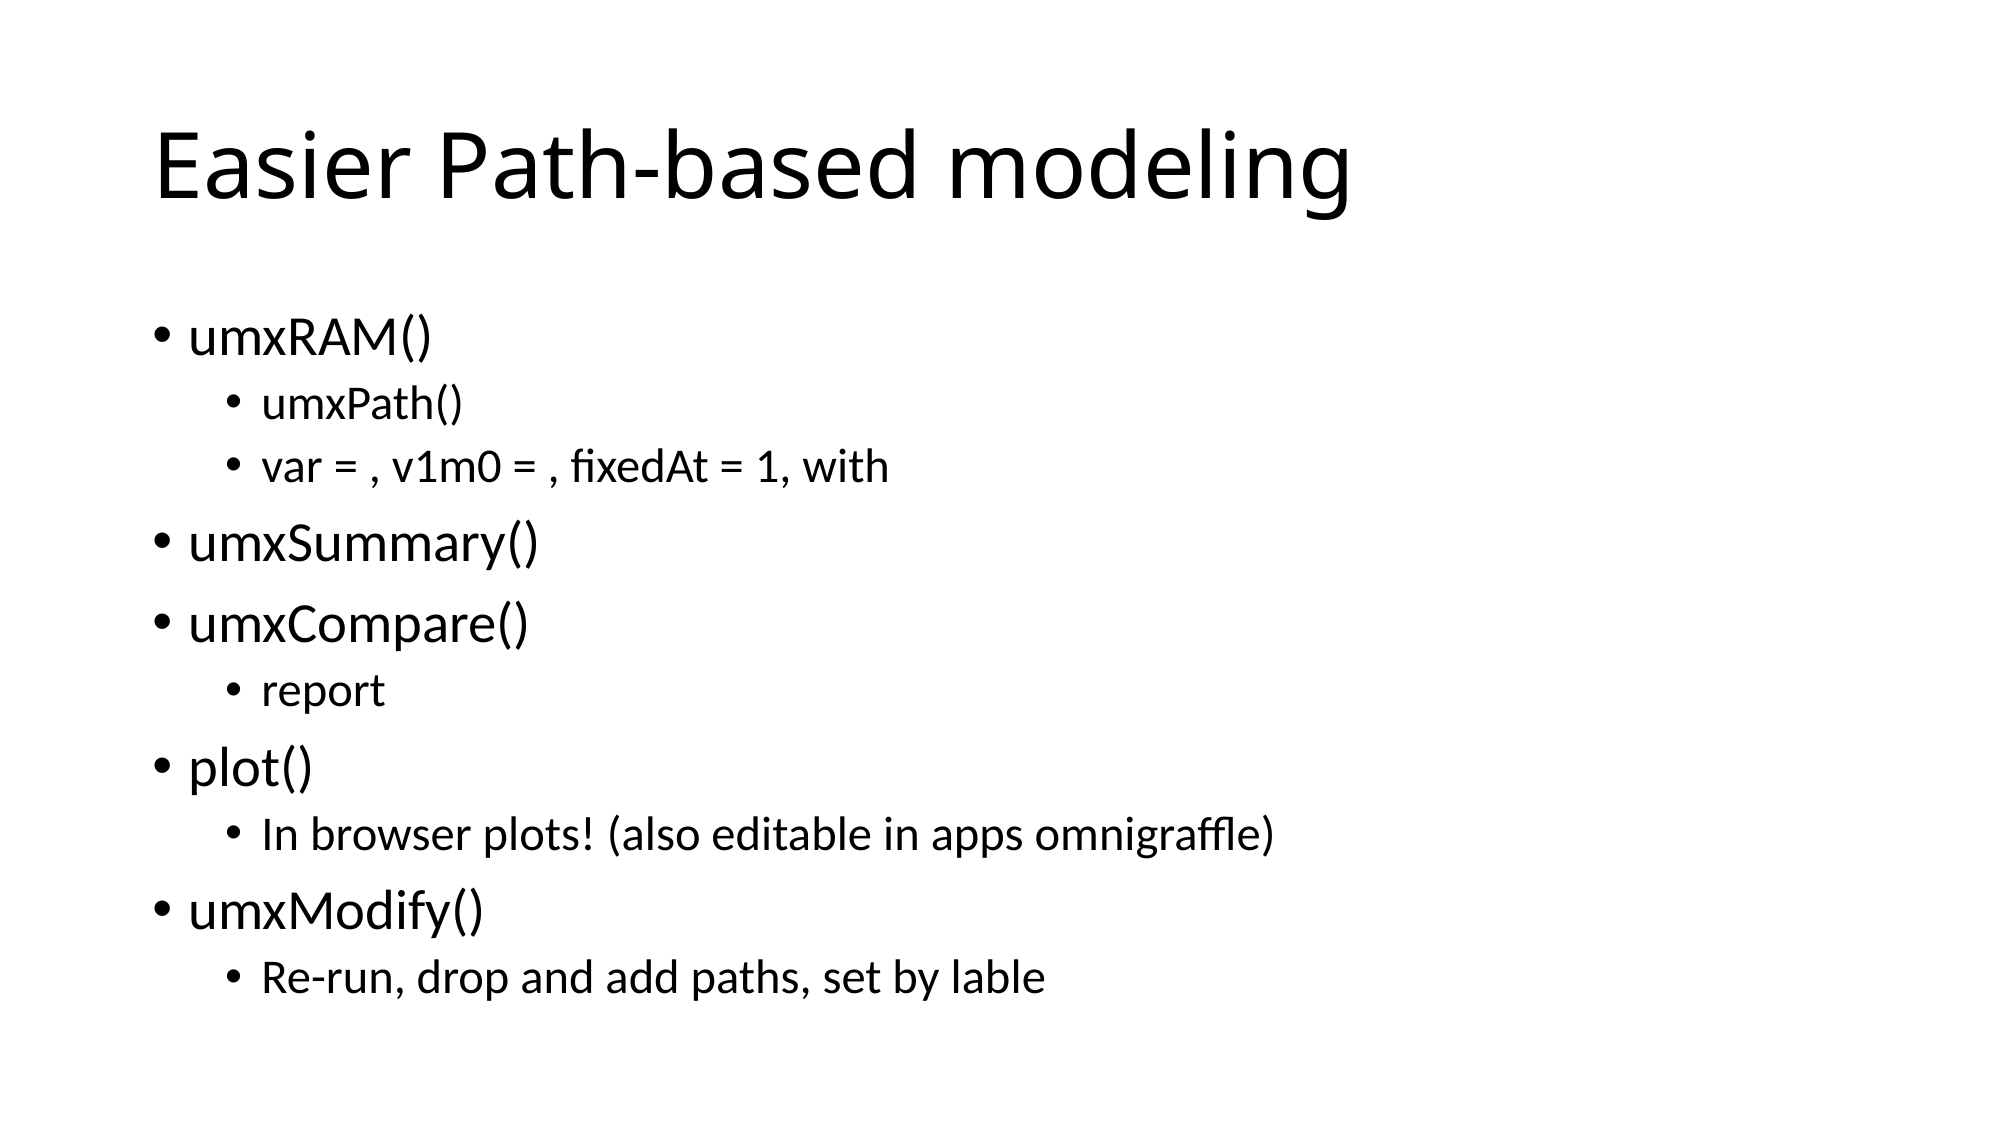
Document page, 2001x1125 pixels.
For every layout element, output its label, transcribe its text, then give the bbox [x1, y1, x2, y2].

title Easier Path-based modeling [137, 59, 1863, 278]
list umxRAM() umxPath() var = , v1m0 = , fixedAt = 1, with umxSummary() umxCompare() report plot() In browser plots! (also editable in apps omnigraffle) umxModify() Re-run, drop and add paths, set by lable [137, 299, 1863, 1014]
